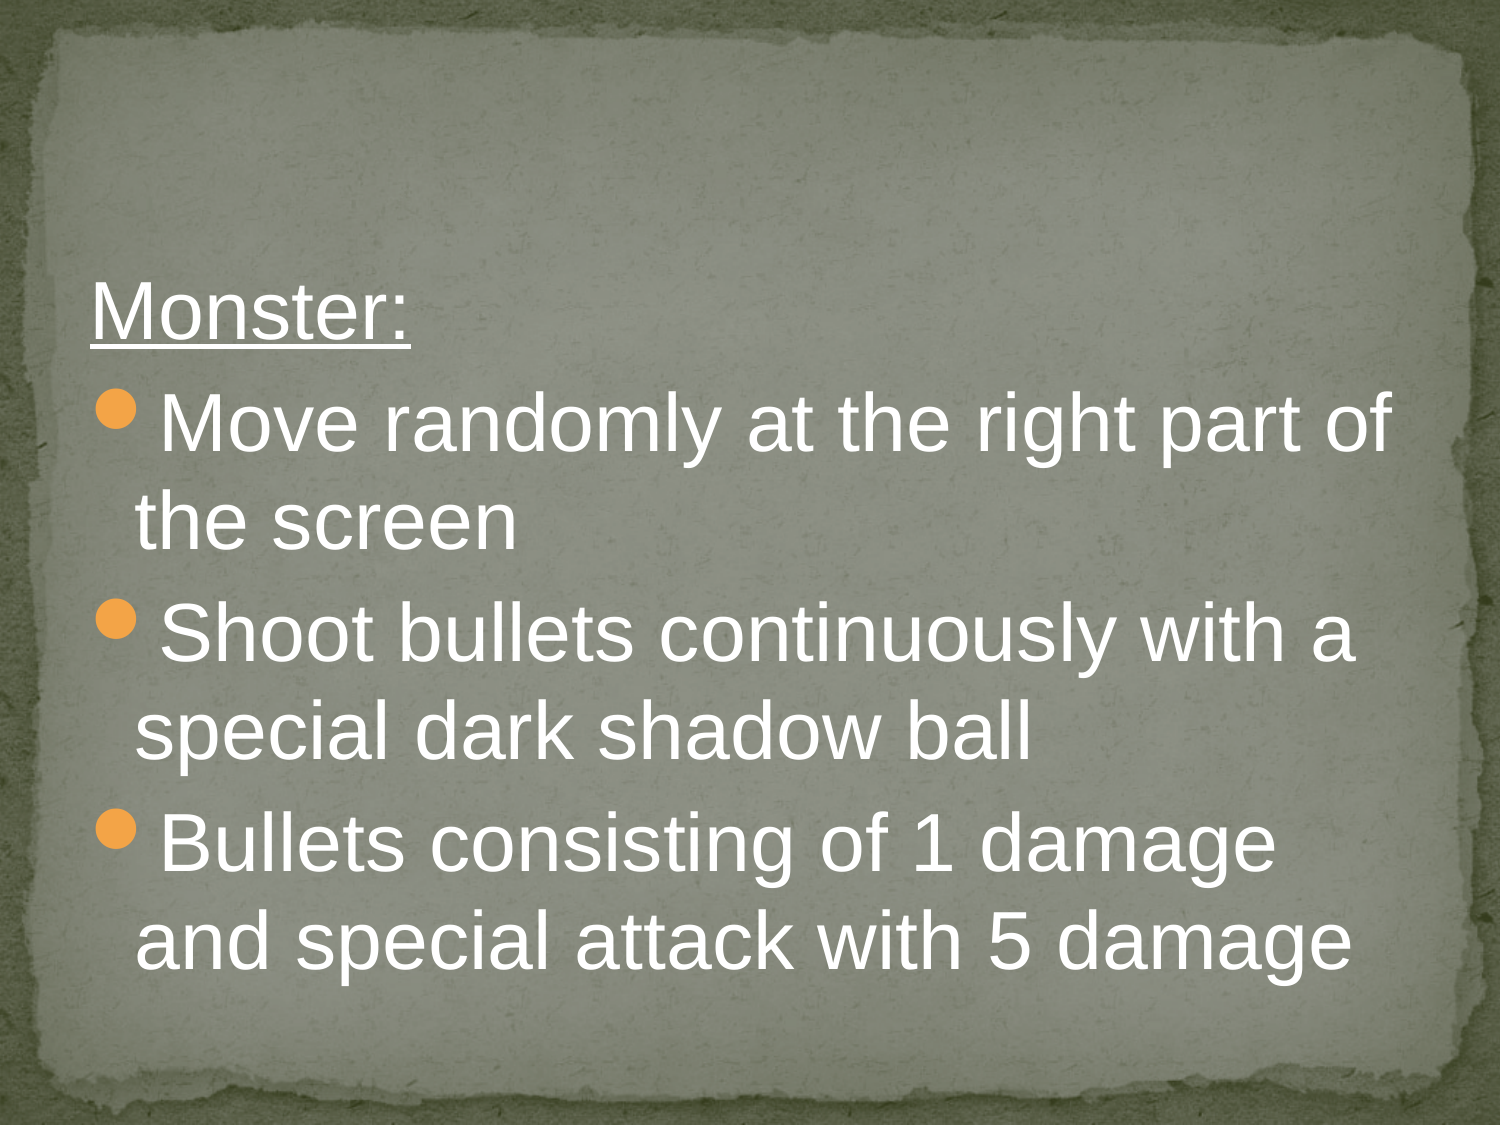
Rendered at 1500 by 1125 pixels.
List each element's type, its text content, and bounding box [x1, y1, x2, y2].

list Monster: Move randomly at the right part of the screen Shoot bullets continuously with a special dark shadow ball Bullets consisting of 1 damage and special attack with 5 damage [75, 249, 1425, 1000]
